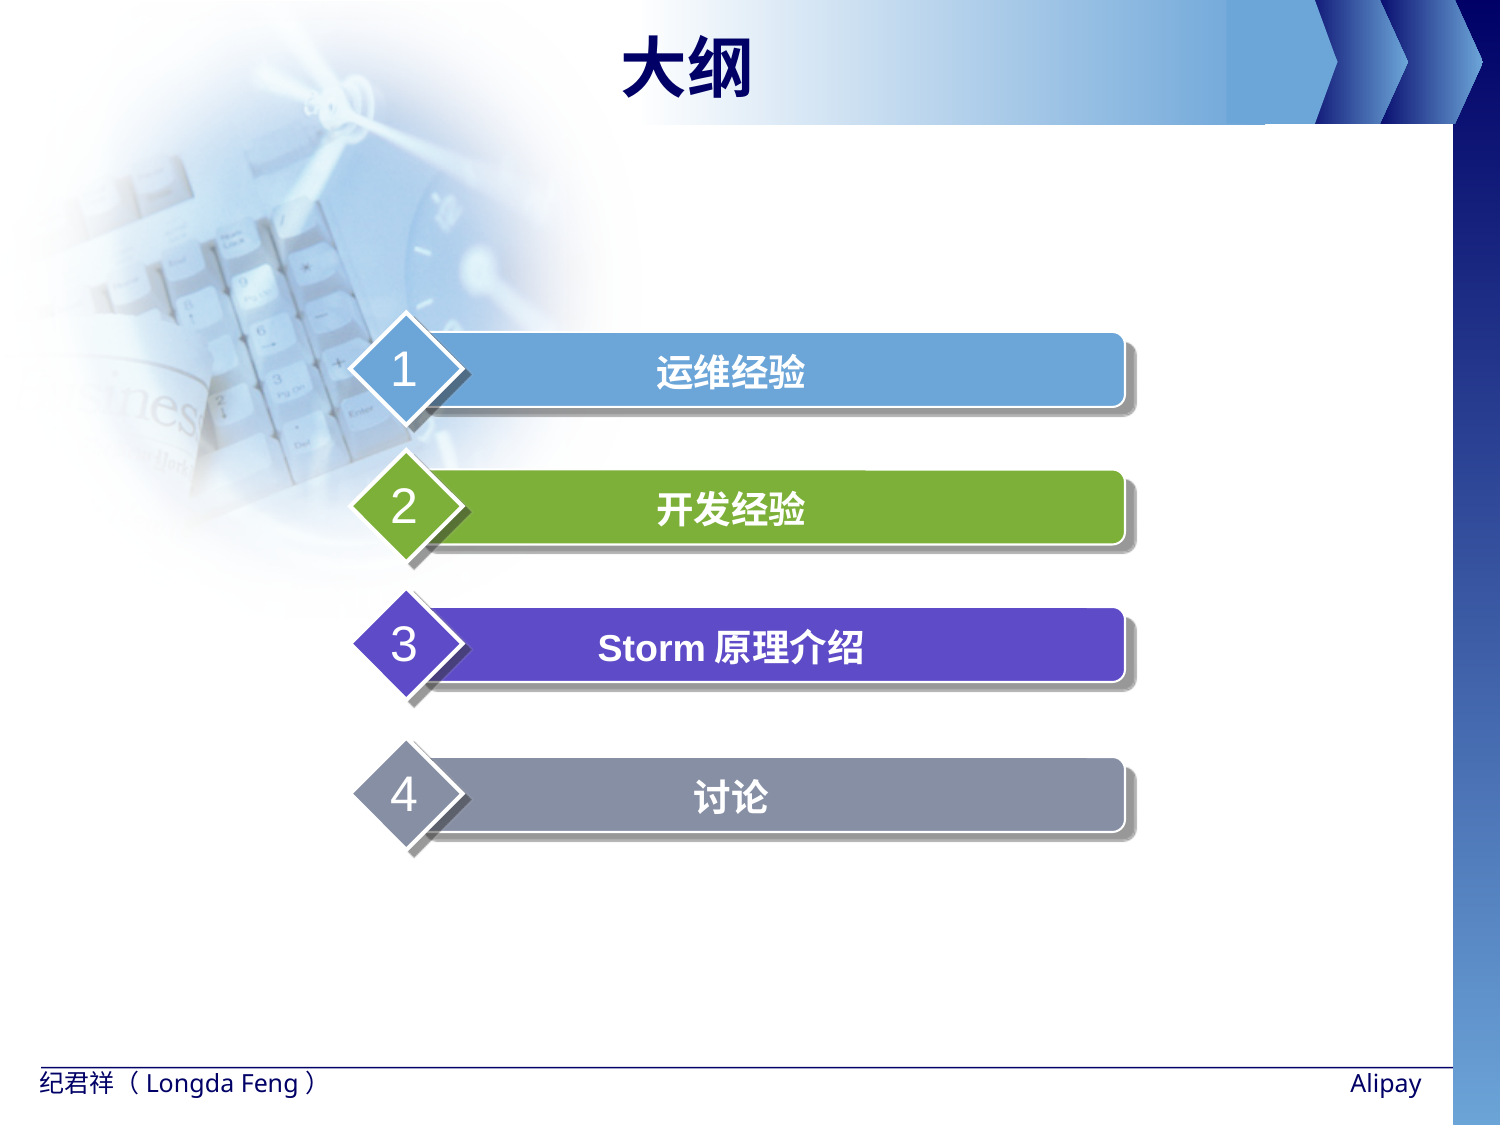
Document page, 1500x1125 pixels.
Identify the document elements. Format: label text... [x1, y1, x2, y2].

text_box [349, 737, 1126, 851]
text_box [349, 312, 1126, 426]
title 大纲 [75, 20, 1300, 113]
slide_number 纪君祥（Longda Feng） [24, 1059, 375, 1113]
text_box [349, 449, 1126, 563]
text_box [349, 587, 1126, 701]
picture [0, 1, 642, 619]
footer Alipay [961, 1059, 1437, 1113]
